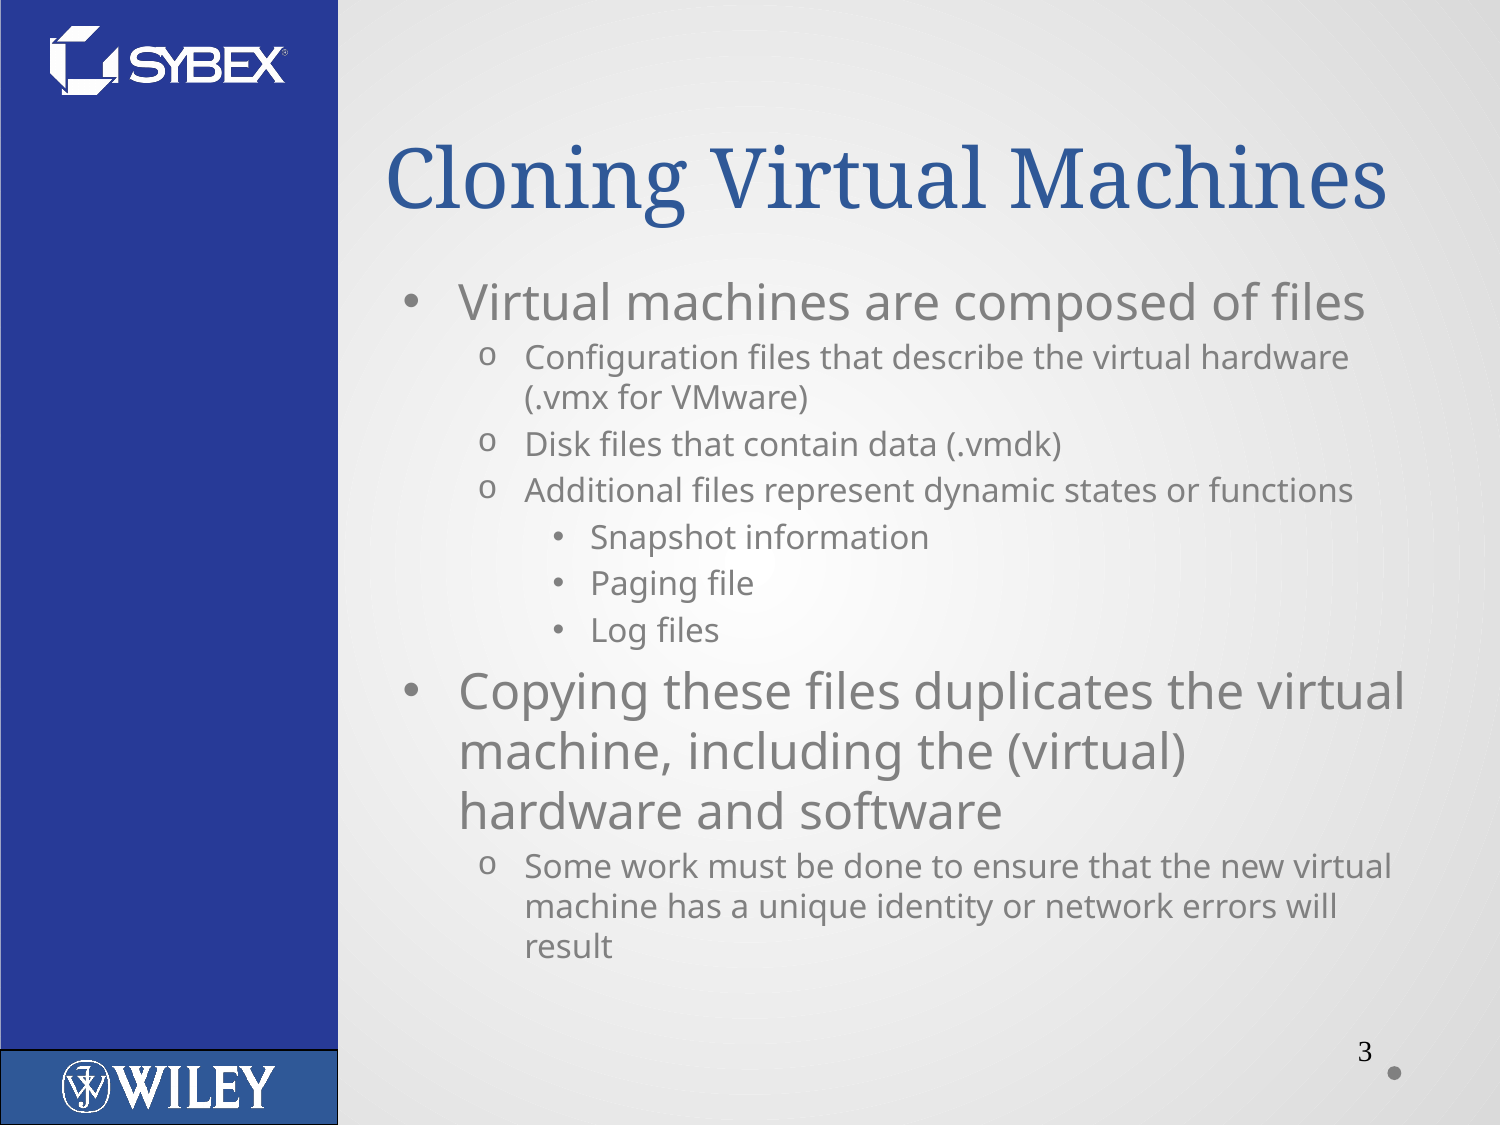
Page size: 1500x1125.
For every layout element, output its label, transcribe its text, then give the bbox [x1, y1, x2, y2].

picture [62, 1060, 276, 1113]
title Cloning Virtual Machines [350, 45, 1425, 233]
picture [49, 26, 288, 95]
text_box [0, 0, 338, 1049]
list Virtual machines are composed of files Configuration files that describe the virtual hardware (.vmx for VMware) Disk files that contain data (.vmdk) Additional files represent dynamic states or functions Snapshot information Paging file Log files Copying these files duplicates the virtual machine, including the (virtual) hardware and software Some work must be done to ensure that the new virtual machine has a unique identity or network errors will result [387, 262, 1425, 1005]
text_box 3 [1262, 1024, 1388, 1100]
text_box [0, 1049, 338, 1125]
